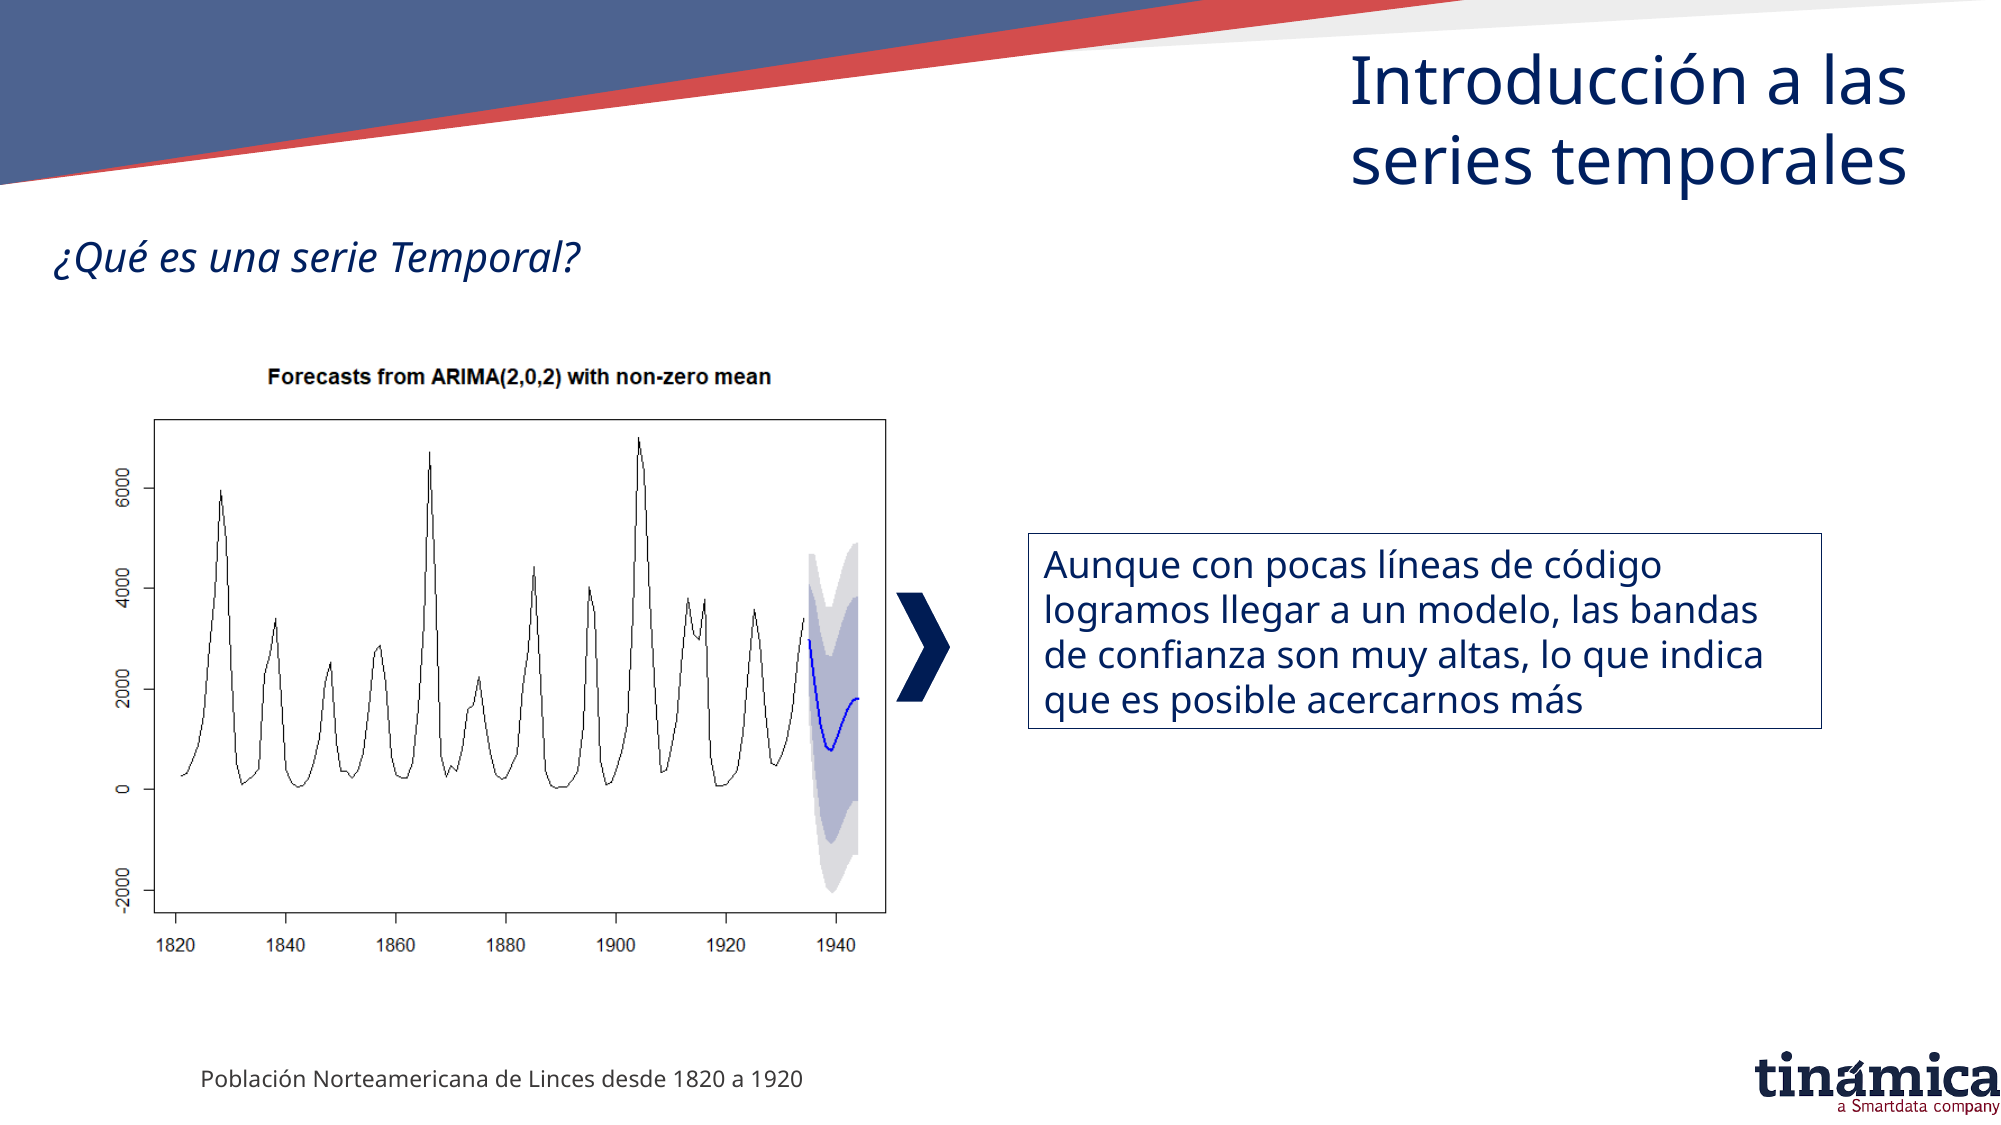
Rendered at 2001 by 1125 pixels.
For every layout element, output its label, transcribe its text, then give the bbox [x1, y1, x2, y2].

text_box Introducción a las series temporales [1259, 30, 2000, 206]
picture [73, 336, 911, 1010]
text_box [911, 590, 953, 704]
text_box Aunque con pocas líneas de código logramos llegar a un modelo, las bandas de confianza son muy altas, lo que indica que es posible acercarnos más [1028, 533, 1822, 729]
text_box ¿Qué es una serie Temporal? [0, 223, 636, 288]
picture [1755, 1051, 2000, 1115]
text_box Población Norteamericana de Linces desde 1820 a 1920 [185, 1057, 1054, 1100]
